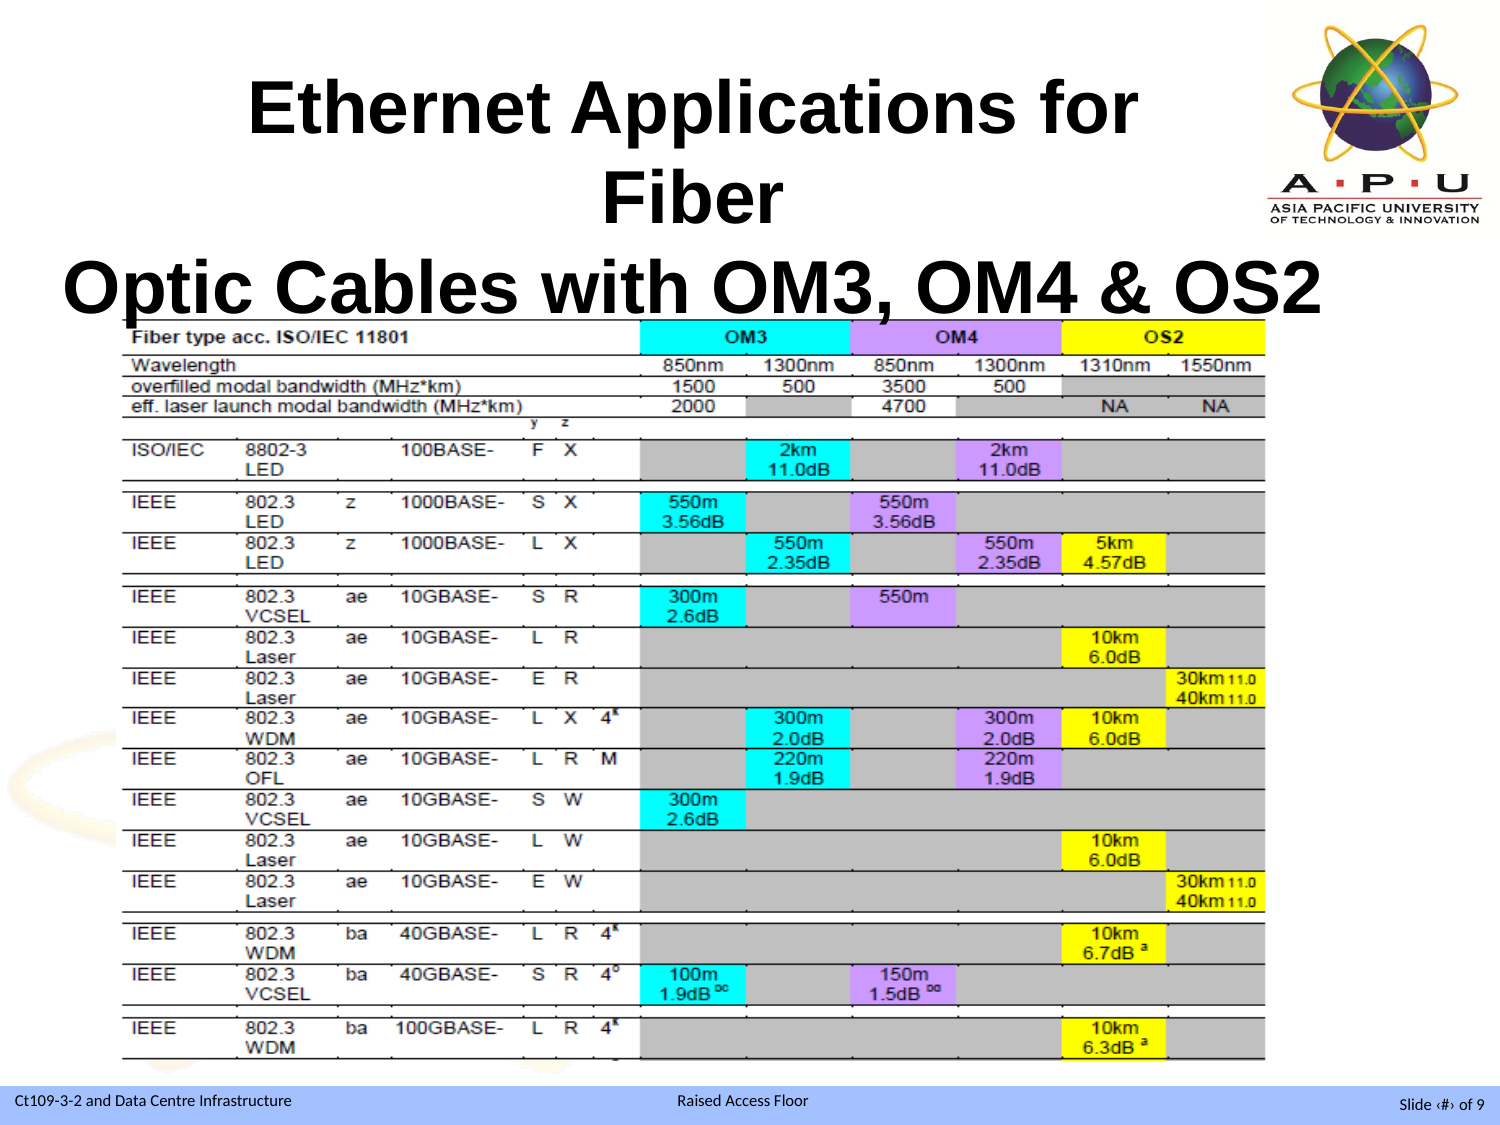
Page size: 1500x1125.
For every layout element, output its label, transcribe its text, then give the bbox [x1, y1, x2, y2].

picture [1251, 0, 1500, 93]
title Ethernet Applications for Fiber Optic Cables with OM3, OM4 & OS2 [0, 93, 1500, 293]
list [115, 317, 1272, 1061]
footer Slide ‹#› of 9 [1024, 1086, 1500, 1125]
